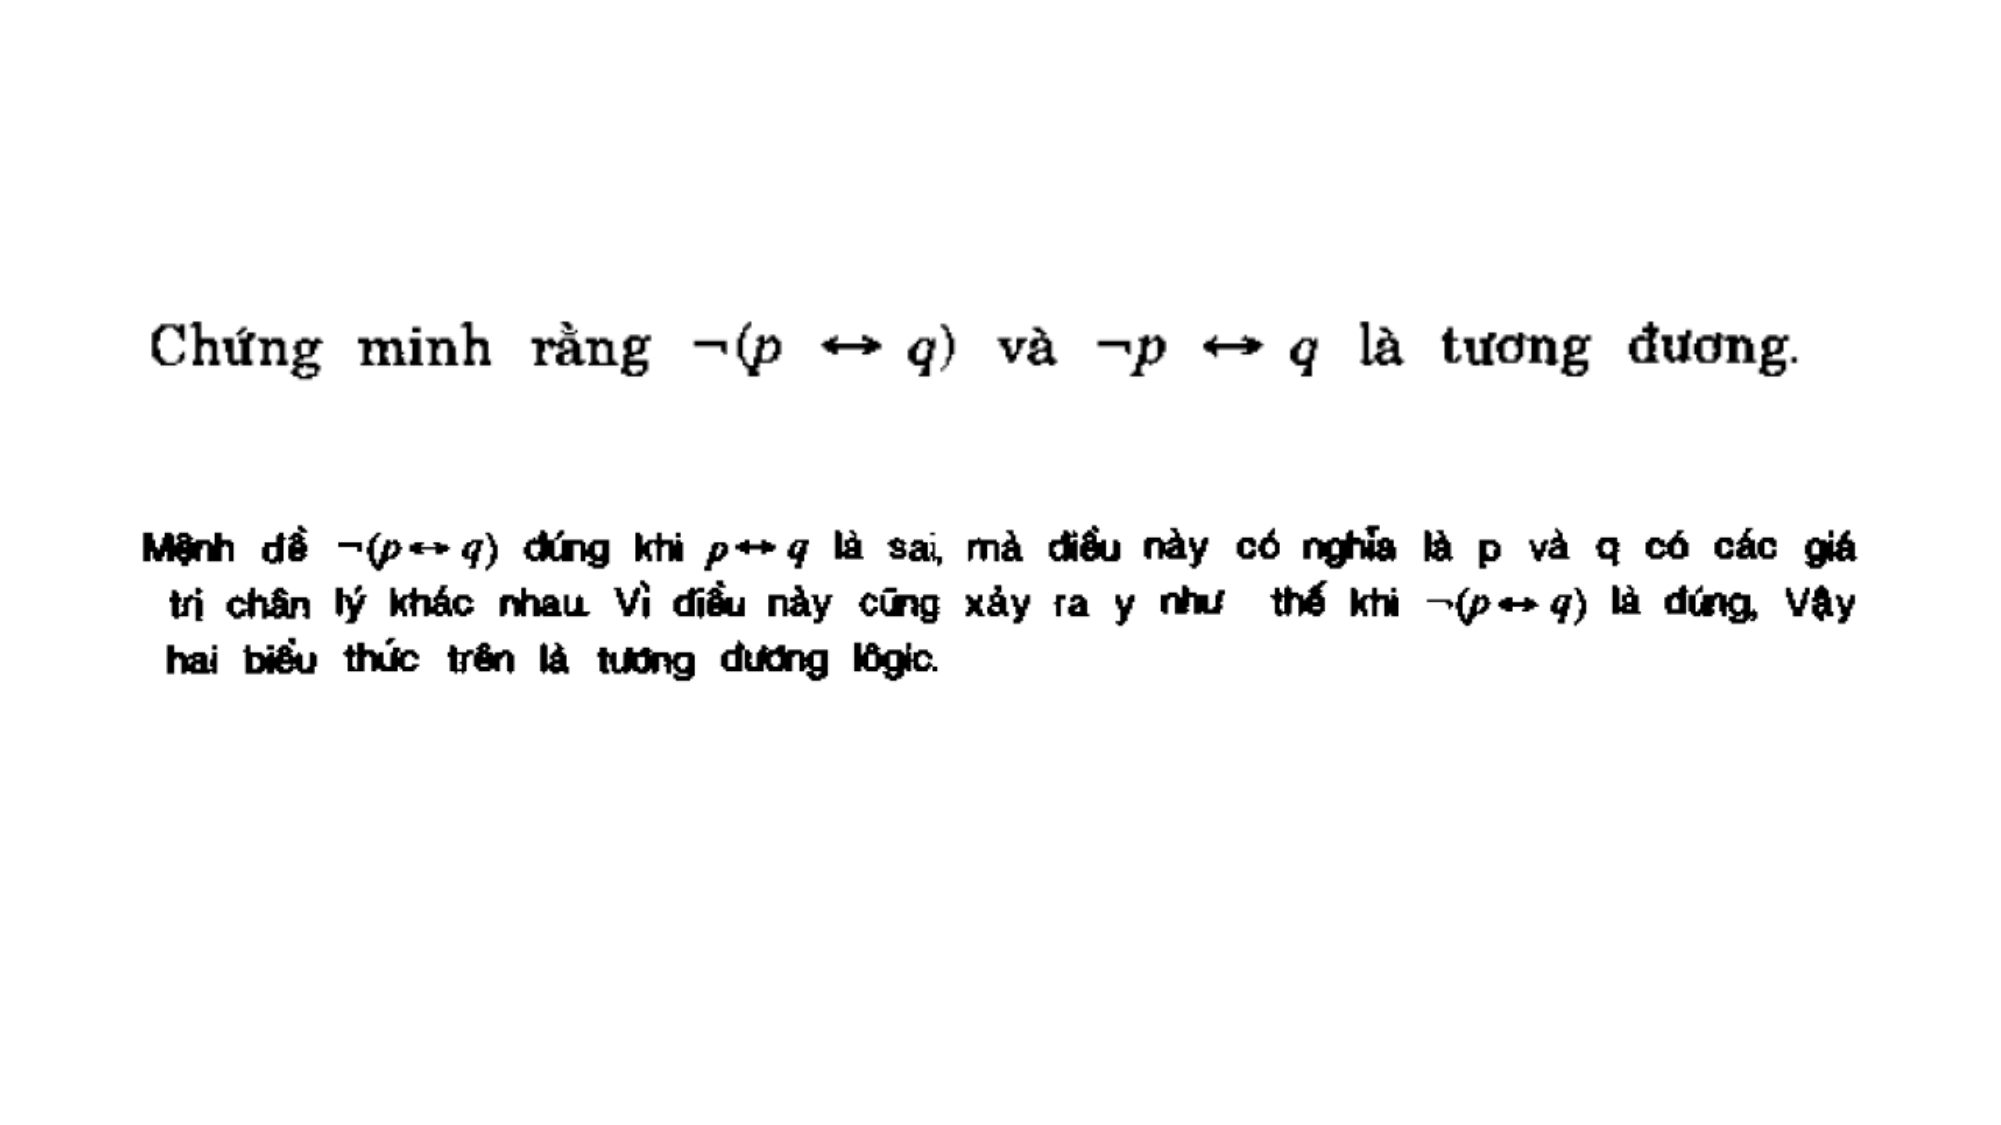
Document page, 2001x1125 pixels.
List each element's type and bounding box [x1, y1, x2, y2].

picture [129, 519, 1871, 692]
picture [137, 298, 1821, 401]
